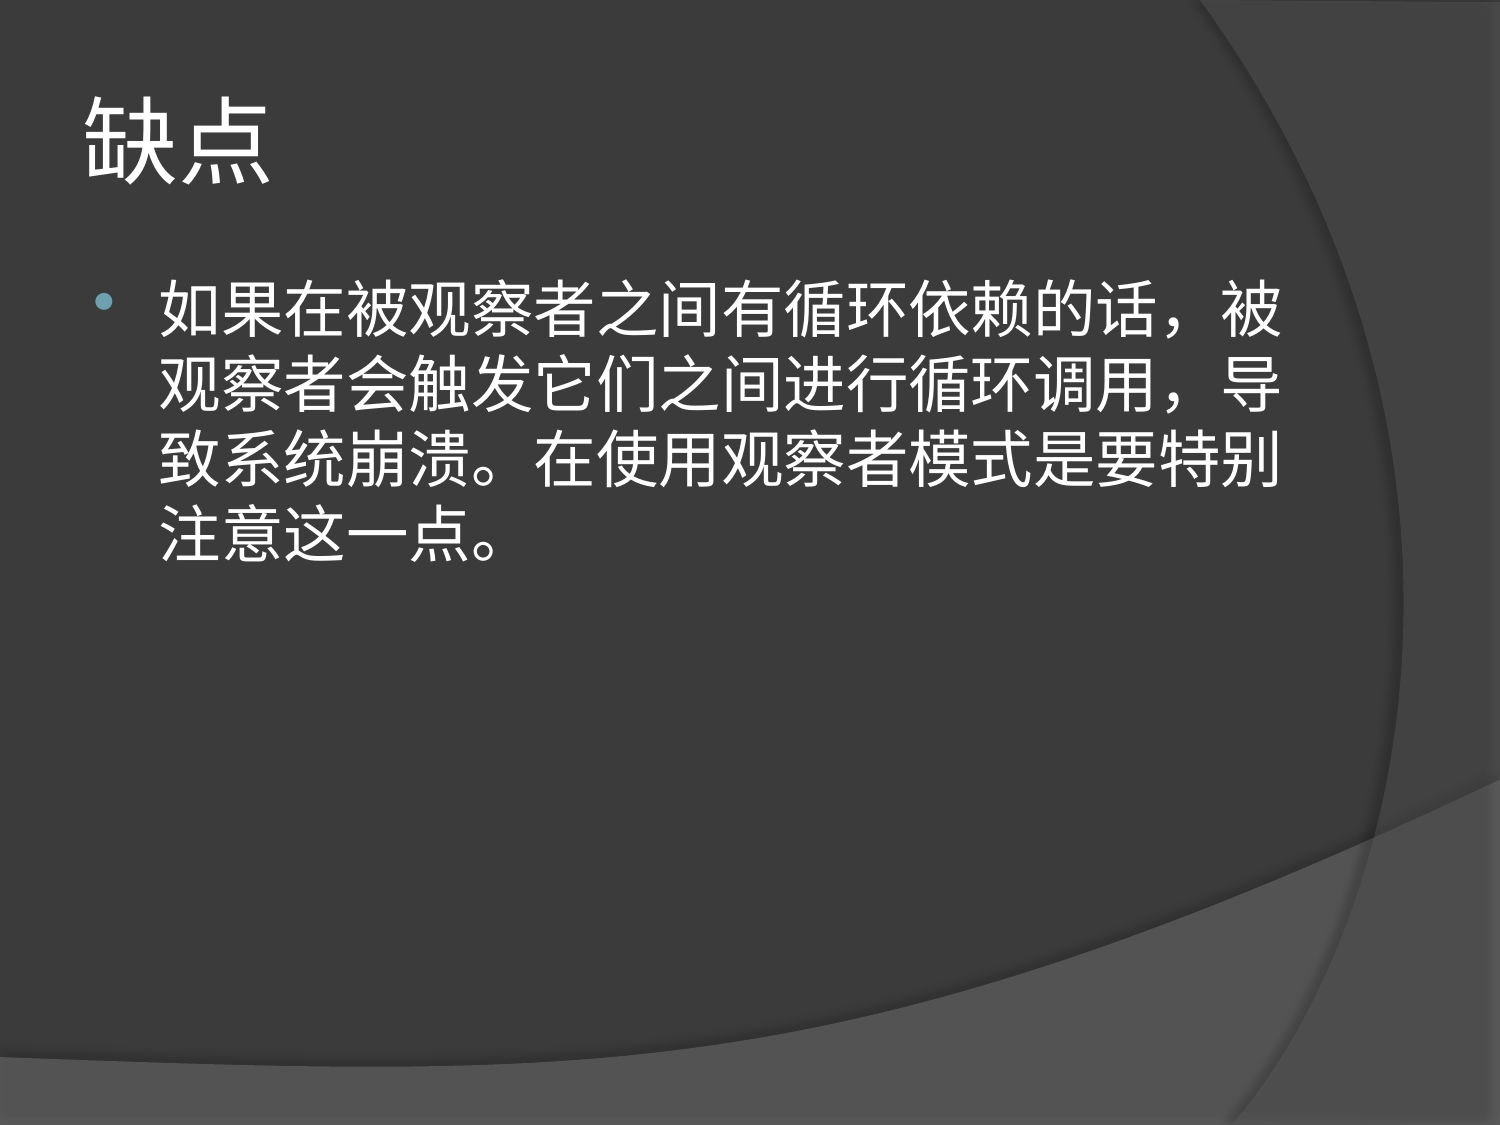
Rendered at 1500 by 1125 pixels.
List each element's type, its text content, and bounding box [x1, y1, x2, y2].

list 如果在被观察者之间有循环依赖的话，被观察者会触发它们之间进行循环调用，导致系统崩溃。在使用观察者模式是要特别注意这一点。 [75, 262, 1300, 1005]
title 缺点 [75, 45, 1300, 233]
